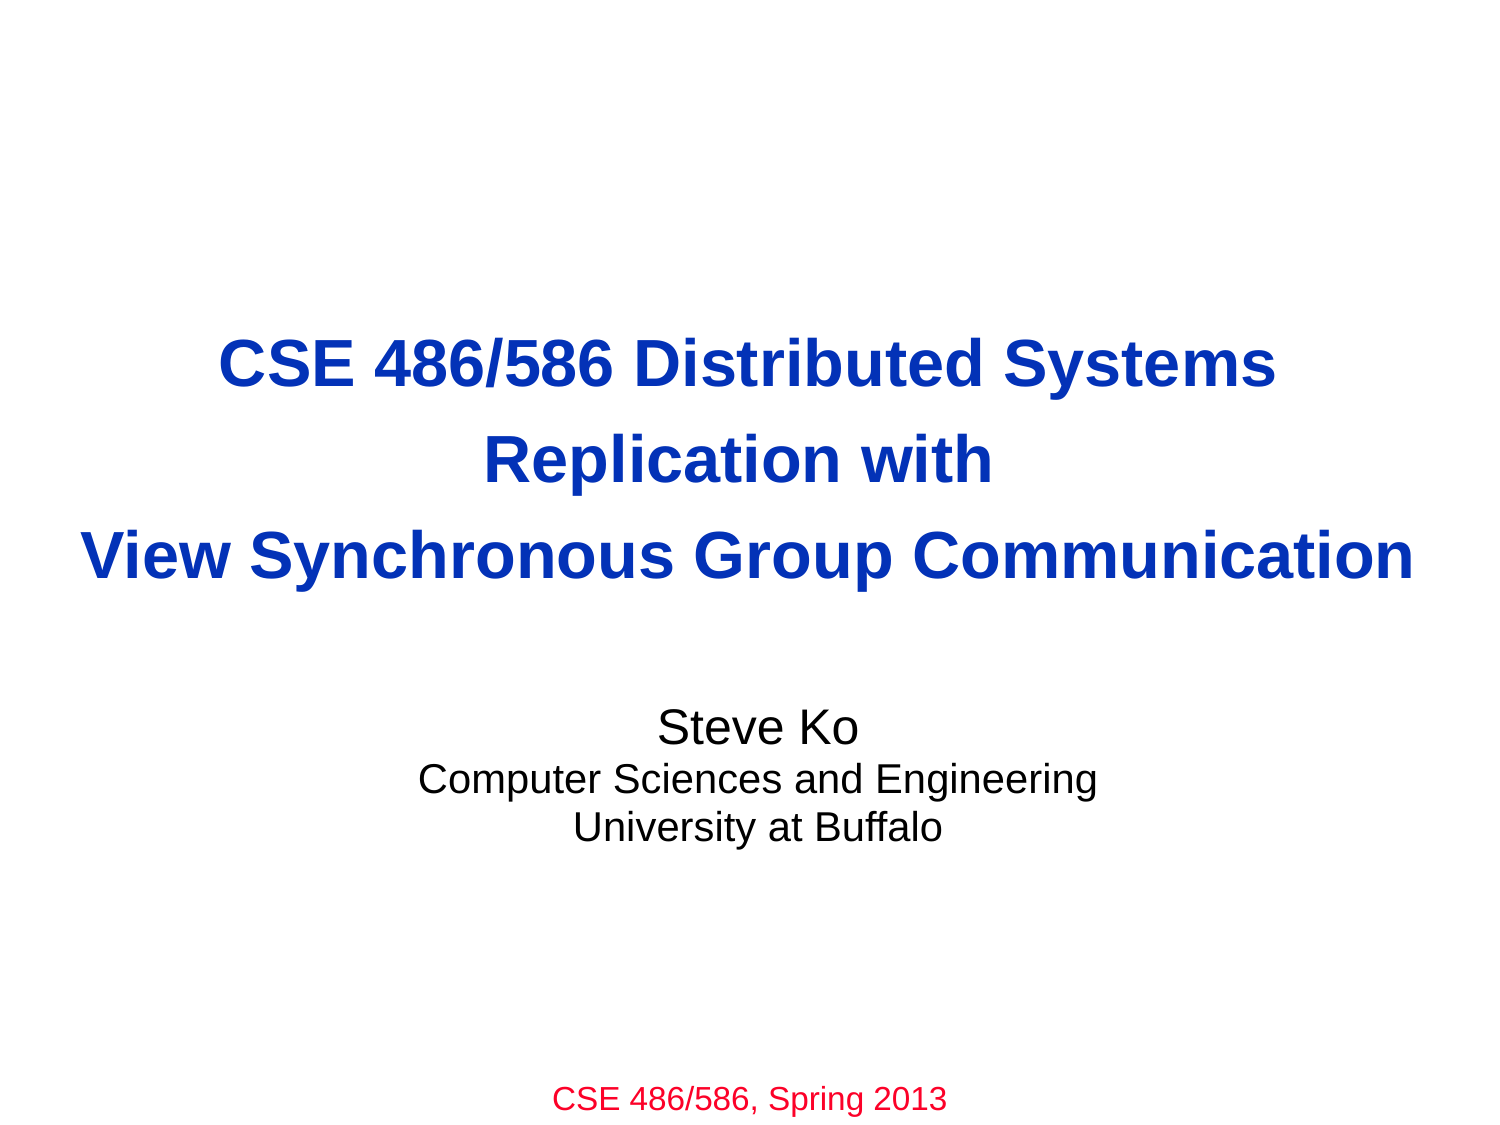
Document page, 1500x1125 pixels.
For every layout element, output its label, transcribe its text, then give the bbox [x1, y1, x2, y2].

subtitle Steve Ko Computer Sciences and Engineering University at Buffalo [191, 703, 1325, 917]
title CSE 486/586 Distributed Systems Replication with View Synchronous Group Communication [23, 311, 1474, 586]
